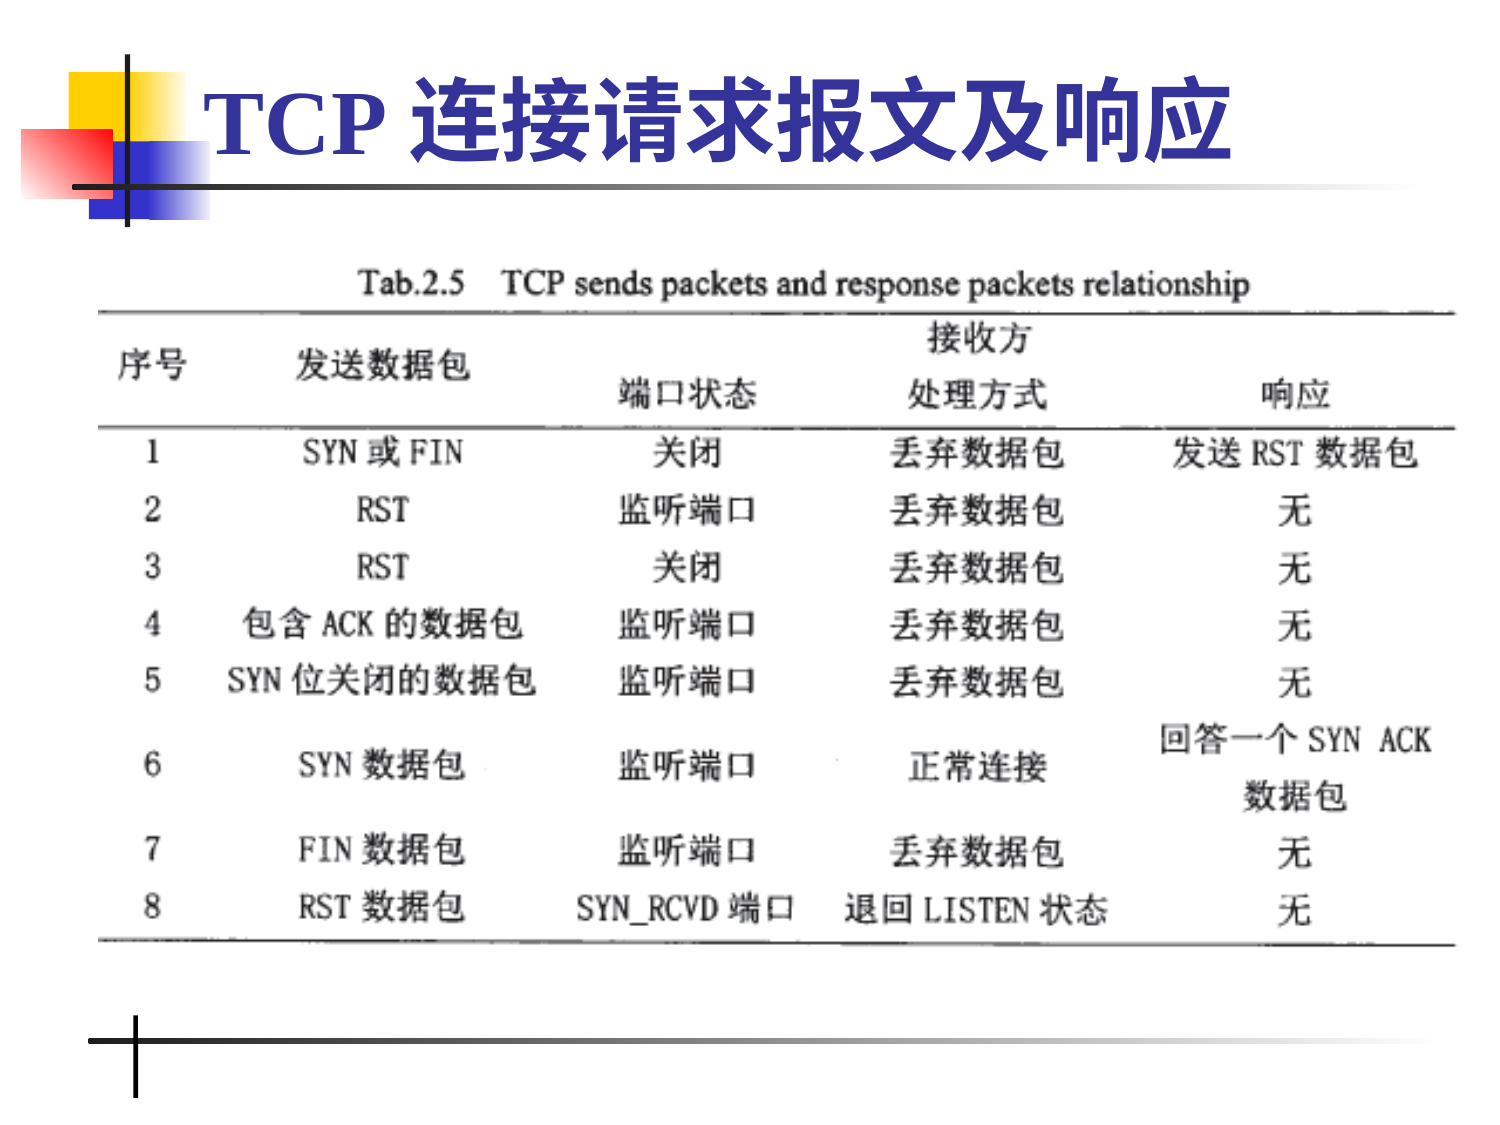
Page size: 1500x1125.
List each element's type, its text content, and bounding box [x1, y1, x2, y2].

picture [98, 257, 1500, 973]
title TCP连接请求报文及响应 [188, 23, 1468, 181]
